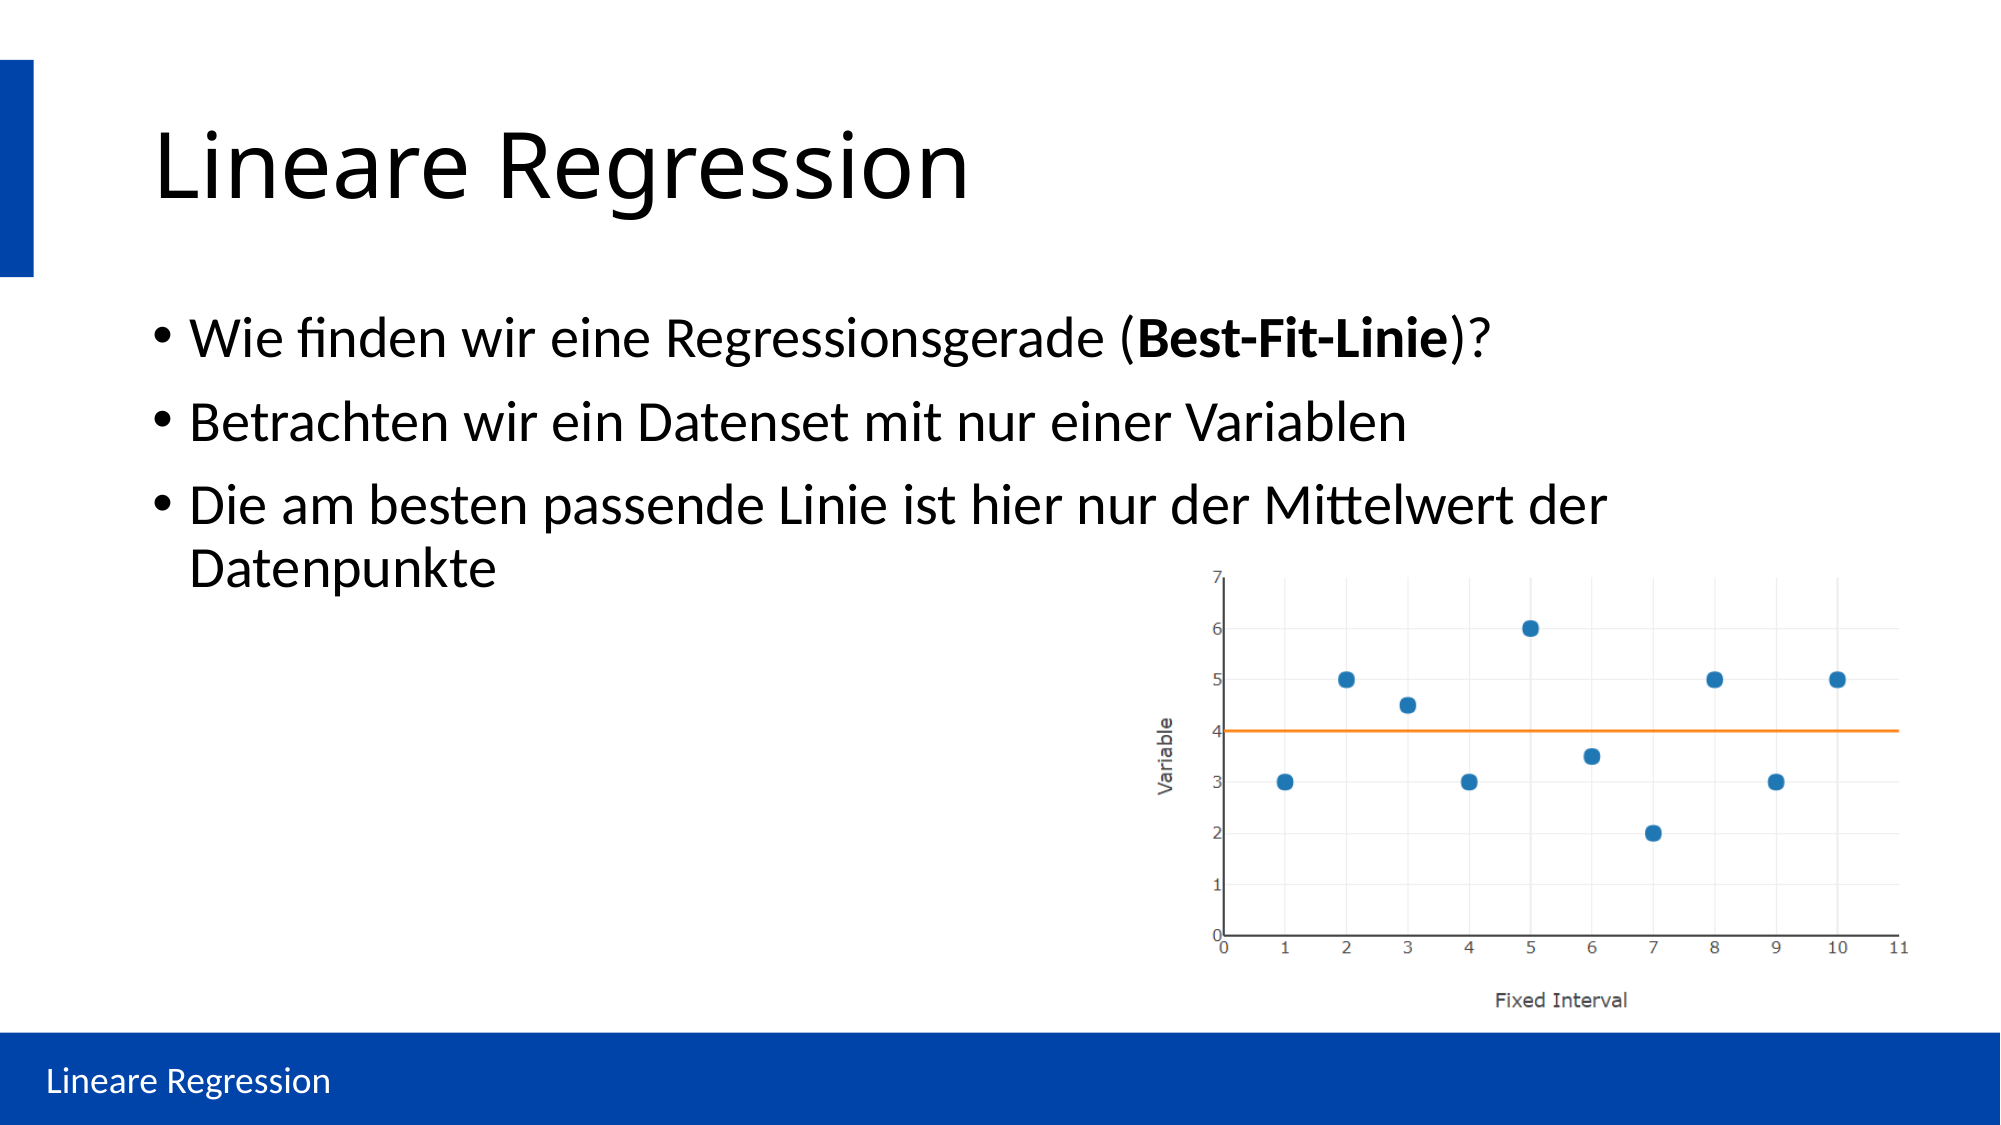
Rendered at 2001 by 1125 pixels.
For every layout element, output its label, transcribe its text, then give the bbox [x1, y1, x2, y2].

picture [1149, 562, 1919, 1014]
footer Lineare Regression [31, 1048, 1065, 1109]
list Wie finden wir eine Regressionsgerade (Best-Fit-Linie)? Betrachten wir ein Datenset mit nur einer Variablen Die am besten passende Linie ist hier nur der Mittelwert der Datenpunkte [137, 299, 1863, 1014]
title Lineare Regression [137, 59, 1863, 278]
